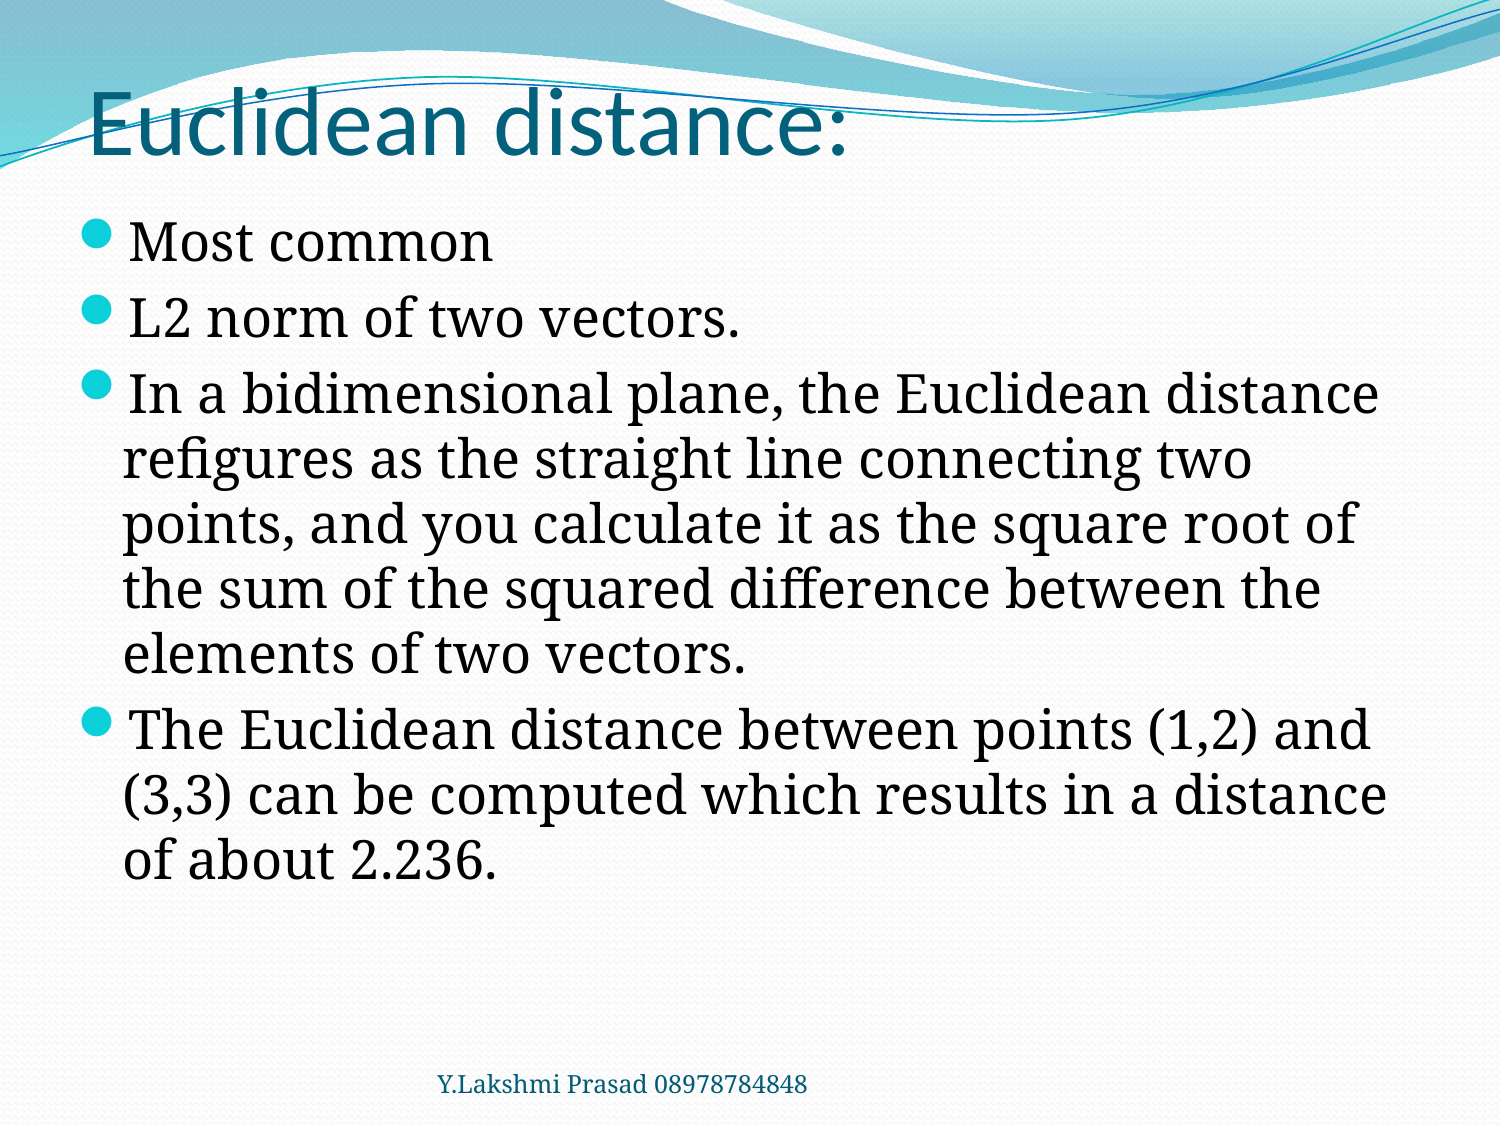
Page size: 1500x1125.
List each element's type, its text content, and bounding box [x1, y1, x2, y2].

footer Y.Lakshmi Prasad 08978784848 [437, 1042, 988, 1103]
list Most common L2 norm of two vectors. In a bidimensional plane, the Euclidean distance refigures as the straight line connecting two points, and you calculate it as the square root of the sum of the squared difference between the elements of two vectors. The Euclidean distance between points (1,2) and (3,3) can be computed which results in a distance of about 2.236. [62, 200, 1425, 1038]
title Euclidean distance: [87, 50, 1438, 175]
